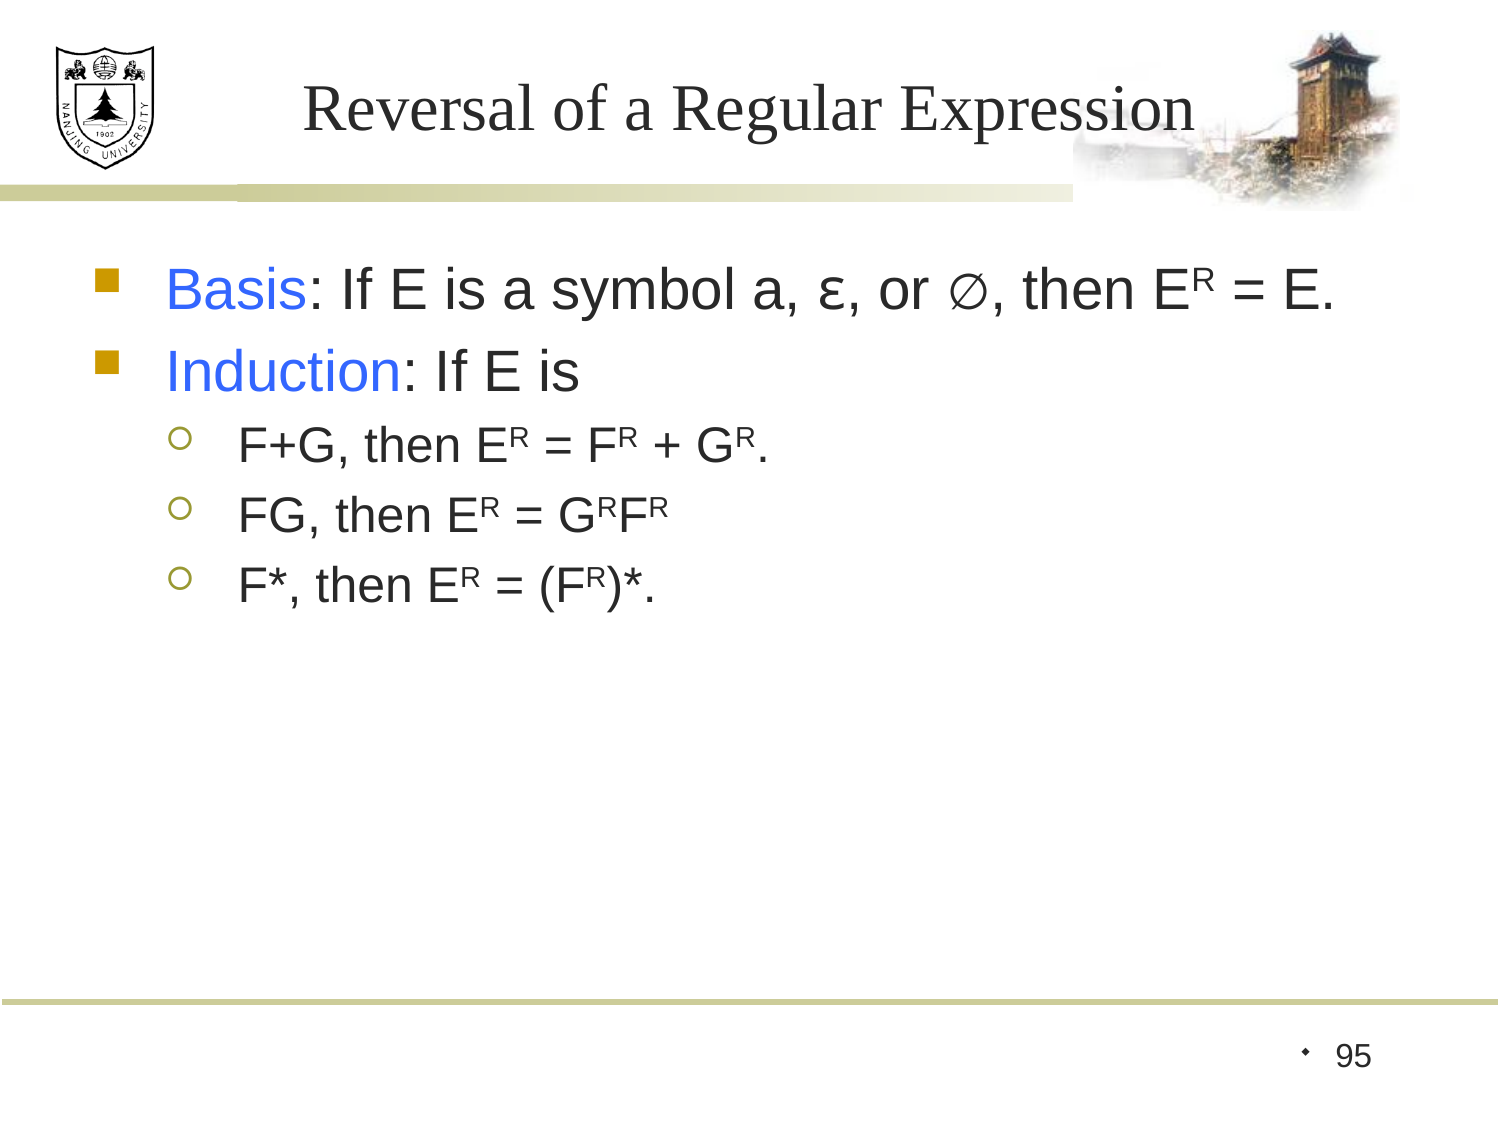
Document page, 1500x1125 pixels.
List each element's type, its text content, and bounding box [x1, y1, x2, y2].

picture [1073, 152, 1400, 211]
title Reversal of a Regular Expression [0, 15, 1500, 152]
slide_number 95 [1234, 1030, 1388, 1107]
list Basis: If E is a symbol a, ε, or ∅, then ER = E. Induction: If E is F+G, then ER = FR + GR. FG, then ER = GRFR F*, then ER = (FR)*. [76, 243, 1413, 965]
picture [50, 152, 160, 173]
picture [2, 999, 1498, 1005]
